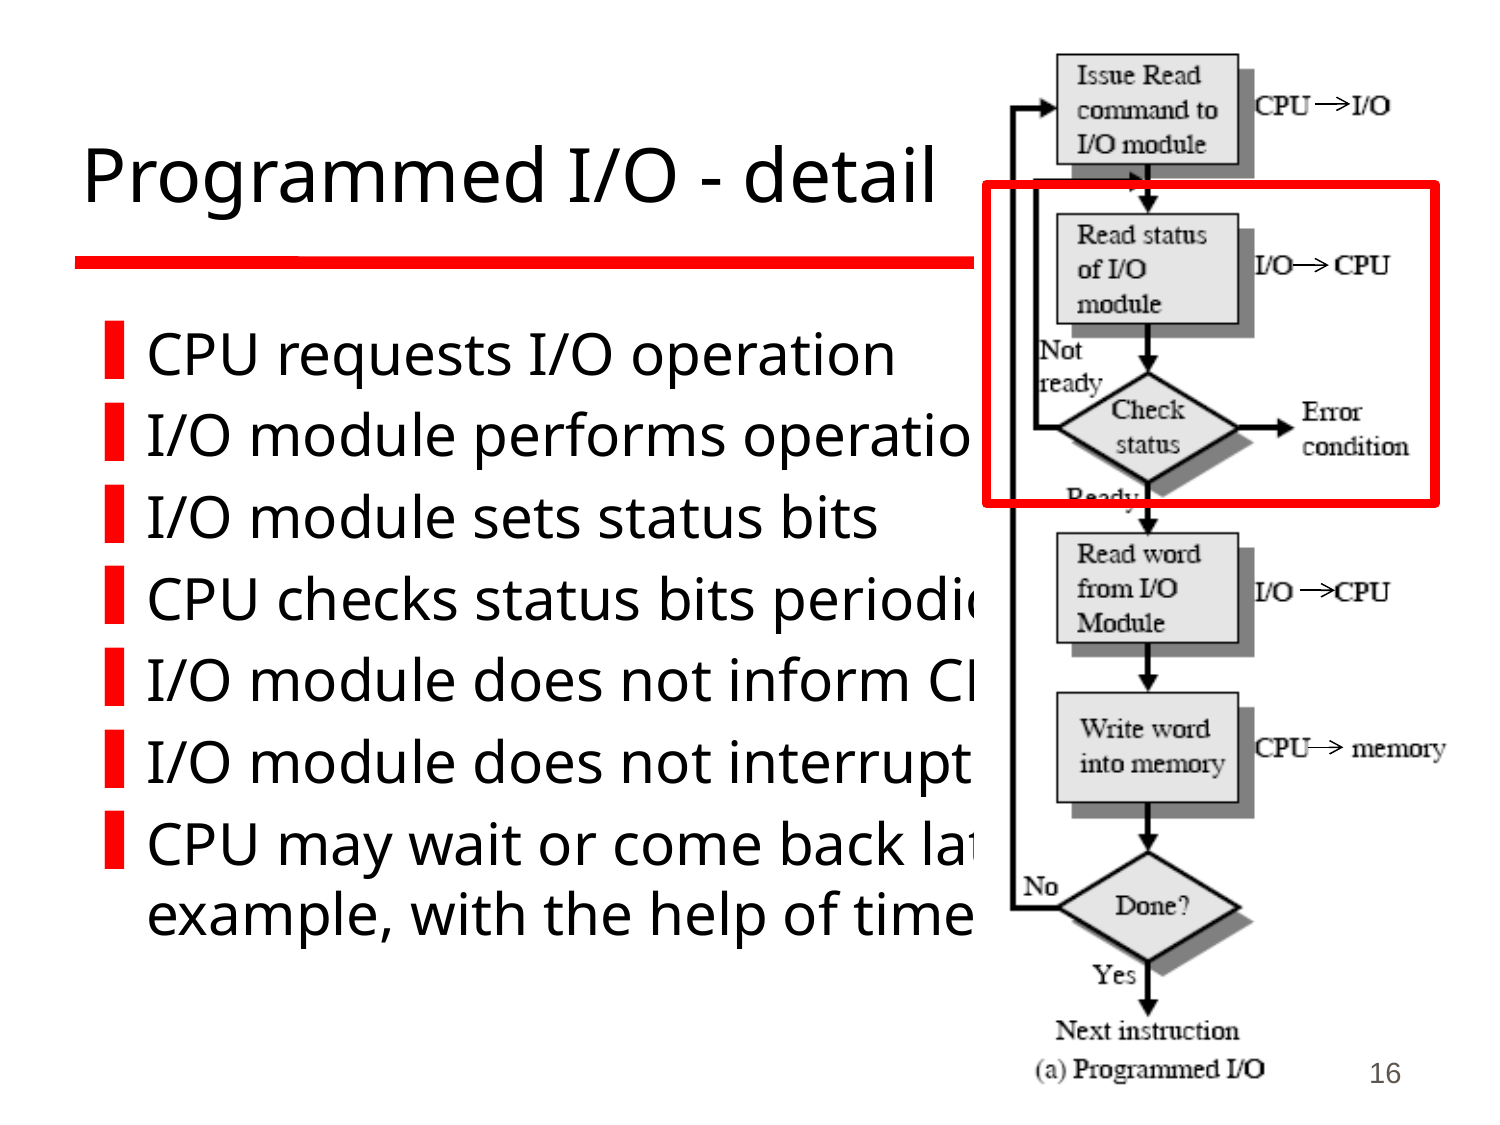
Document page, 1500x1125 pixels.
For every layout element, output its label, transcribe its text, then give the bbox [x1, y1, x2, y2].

title Programmed I/O - detail [66, 37, 969, 226]
list CPU requests I/O operation I/O module performs operation I/O module sets status bits CPU checks status bits periodically I/O module does not inform CPU directly I/O module does not interrupt CPU CPU may wait or come back later (for example, with the help of time-sharing OS) [74, 309, 969, 994]
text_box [974, 29, 1459, 1095]
